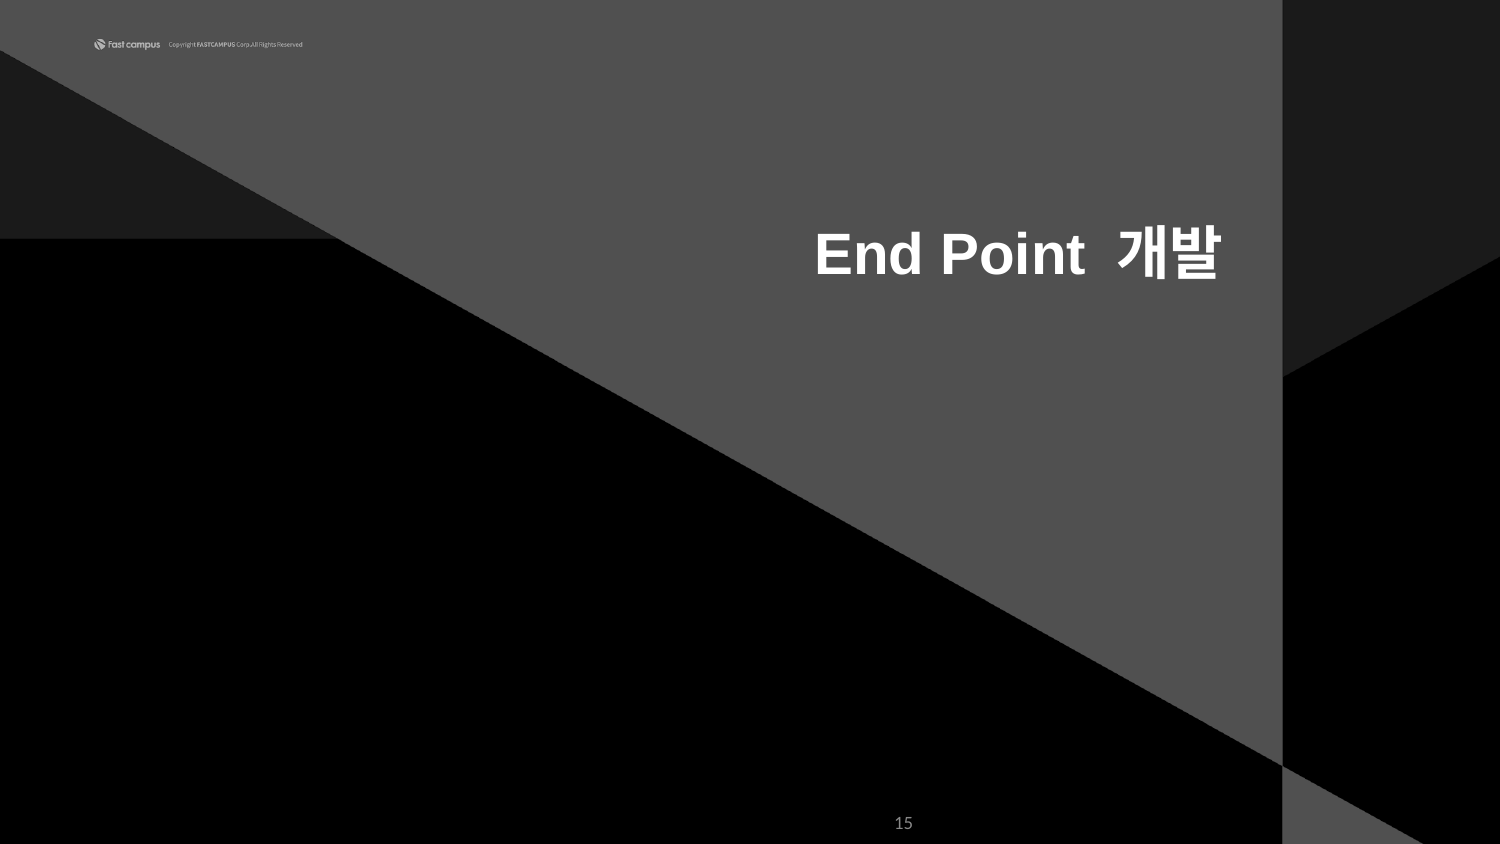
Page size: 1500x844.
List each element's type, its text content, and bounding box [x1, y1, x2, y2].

text_box End Point 개발 [148, 226, 1227, 373]
picture [0, 0, 1500, 844]
slide_number ‹#› [581, 799, 919, 844]
